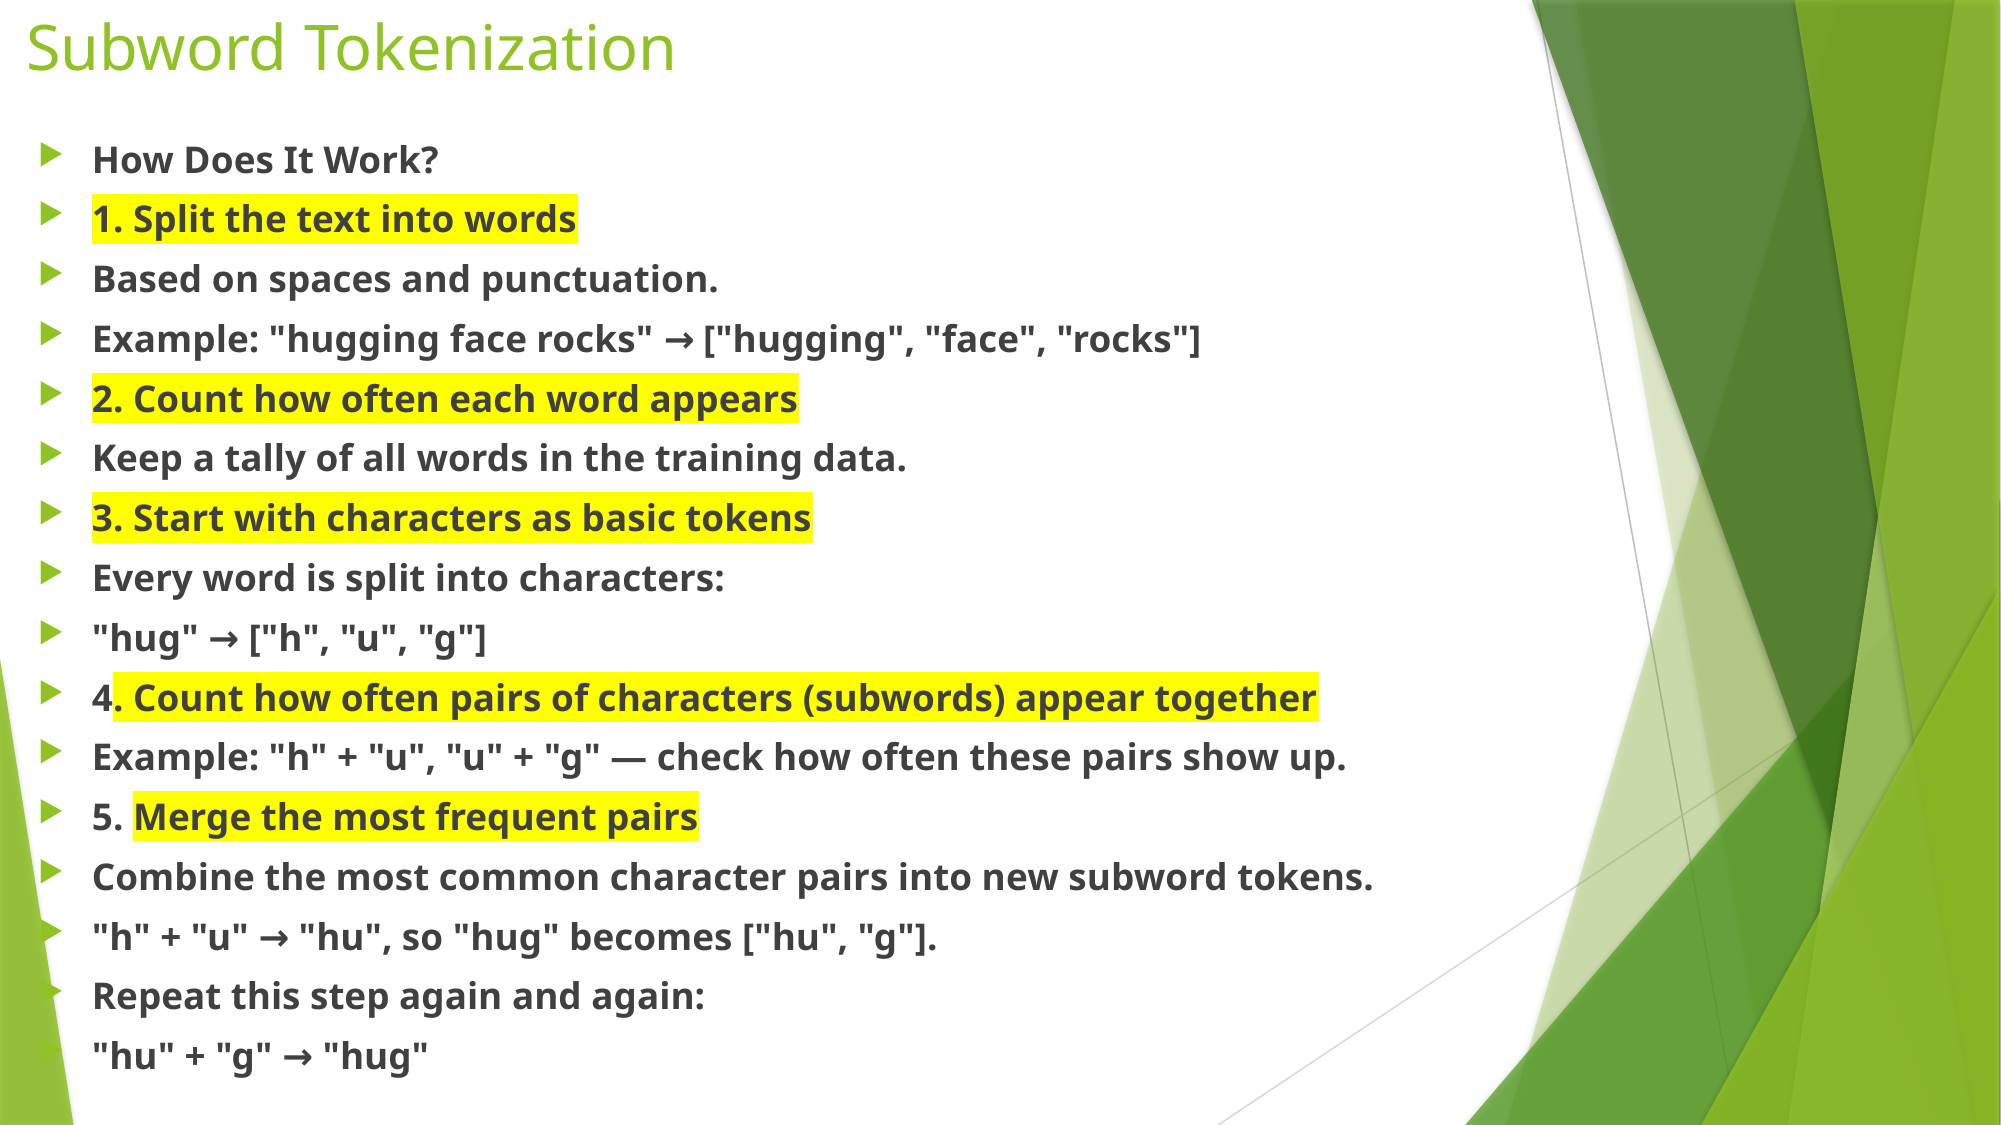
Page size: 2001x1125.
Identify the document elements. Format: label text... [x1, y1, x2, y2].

list How Does It Work? 1. Split the text into words Based on spaces and punctuation. Example: "hugging face rocks" → ["hugging", "face", "rocks"] 2. Count how often each word appears Keep a tally of all words in the training data. 3. Start with characters as basic tokens Every word is split into characters: "hug" → ["h", "u", "g"] 4. Count how often pairs of characters (subwords) appear together Example: "h" + "u", "u" + "g" — check how often these pairs show up. 5. Merge the most frequent pairs Combine the most common character pairs into new subword tokens. "h" + "u" → "hu", so "hug" becomes ["hu", "g"]. Repeat this step again and again: "hu" + "g" → "hug" [23, 128, 1913, 1085]
title Subword Tokenization [11, 0, 1422, 91]
